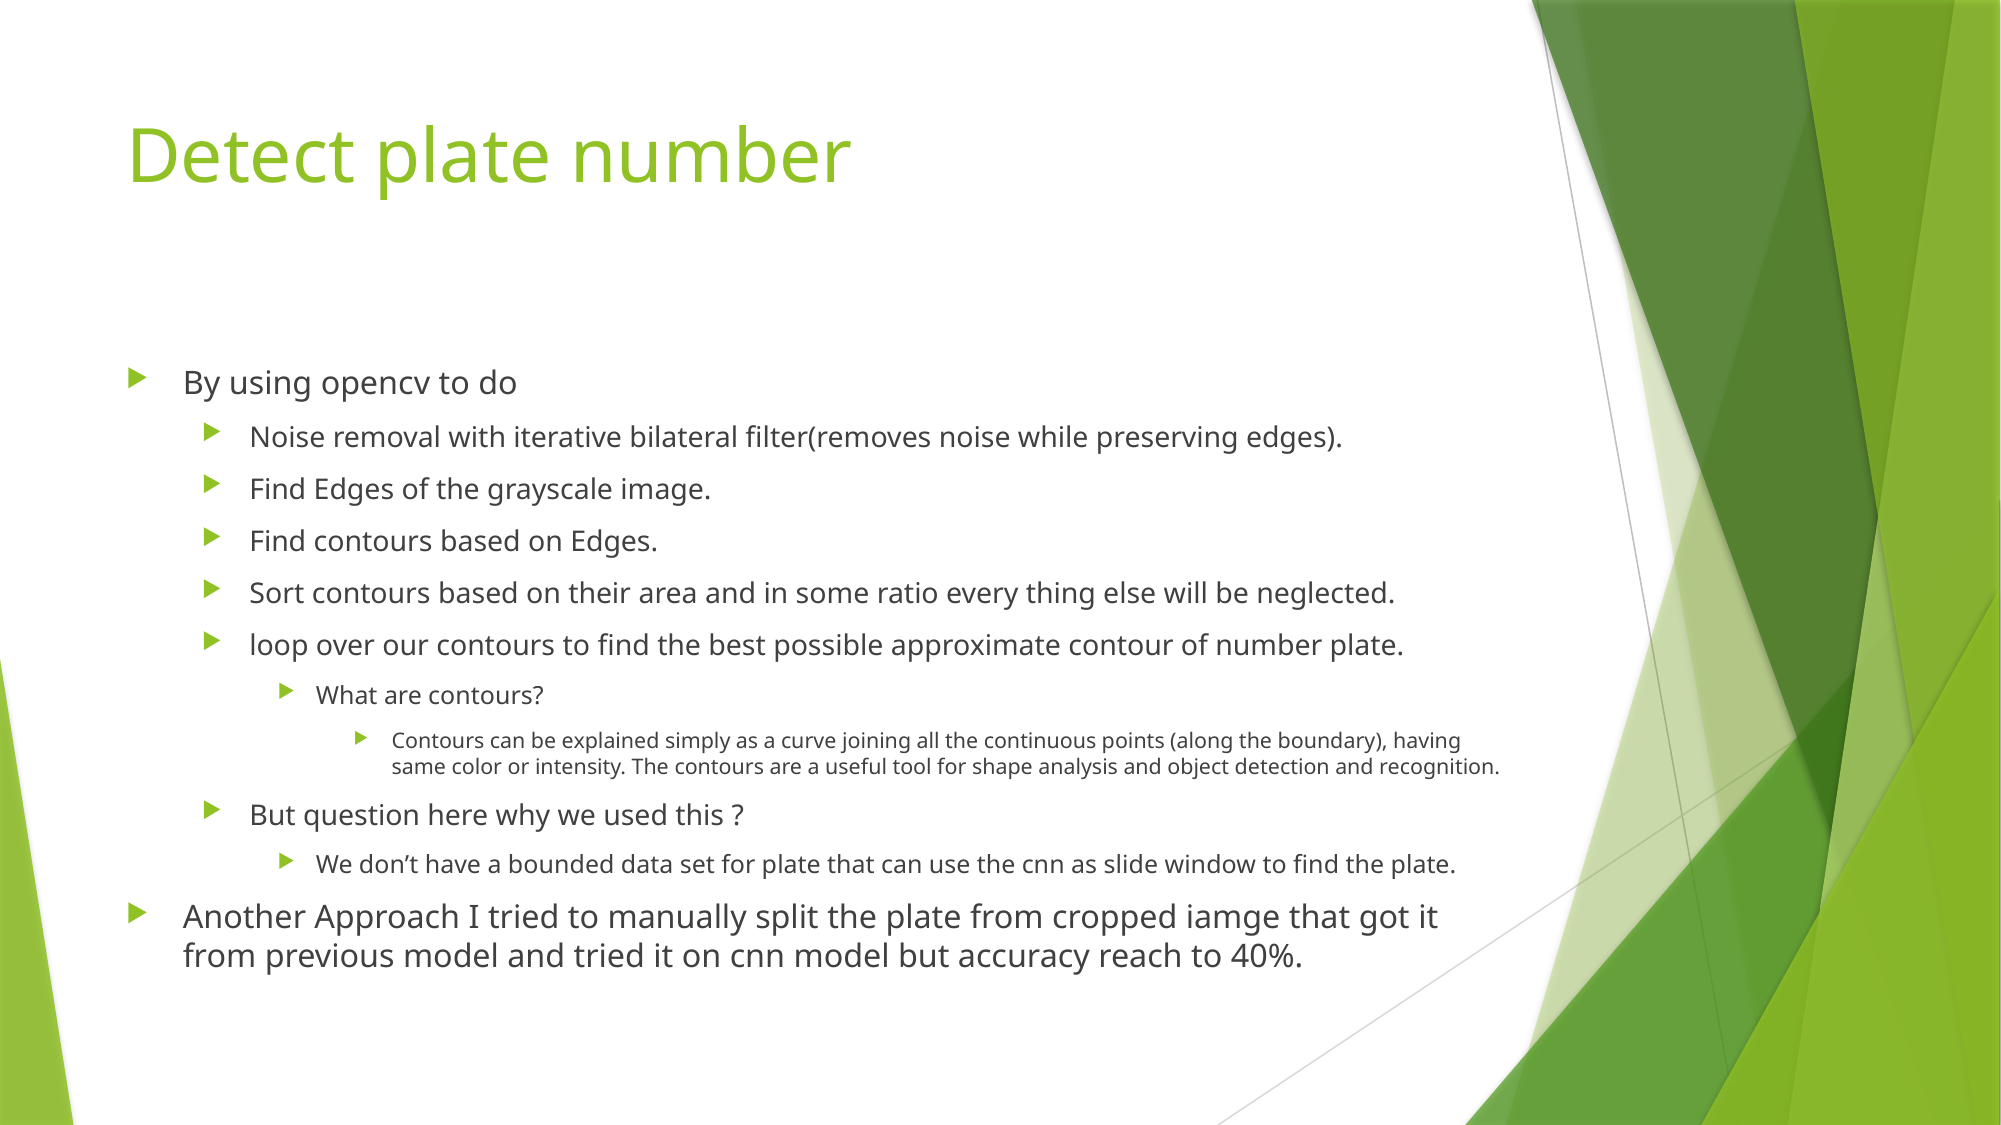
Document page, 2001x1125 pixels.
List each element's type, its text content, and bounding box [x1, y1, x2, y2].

list By using opencv to do Noise removal with iterative bilateral filter(removes noise while preserving edges). Find Edges of the grayscale image. Find contours based on Edges. Sort contours based on their area and in some ratio every thing else will be neglected. loop over our contours to find the best possible approximate contour of number plate. What are contours? Contours can be explained simply as a curve joining all the continuous points (along the boundary), having same color or intensity. The contours are a useful tool for shape analysis and object detection and recognition. But question here why we used this ? We don’t have a bounded data set for plate that can use the cnn as slide window to find the plate. Another Approach I tried to manually split the plate from cropped iamge that got it from previous model and tried it on cnn model but accuracy reach to 40%. [111, 354, 1522, 992]
title Detect plate number [111, 99, 1522, 317]
